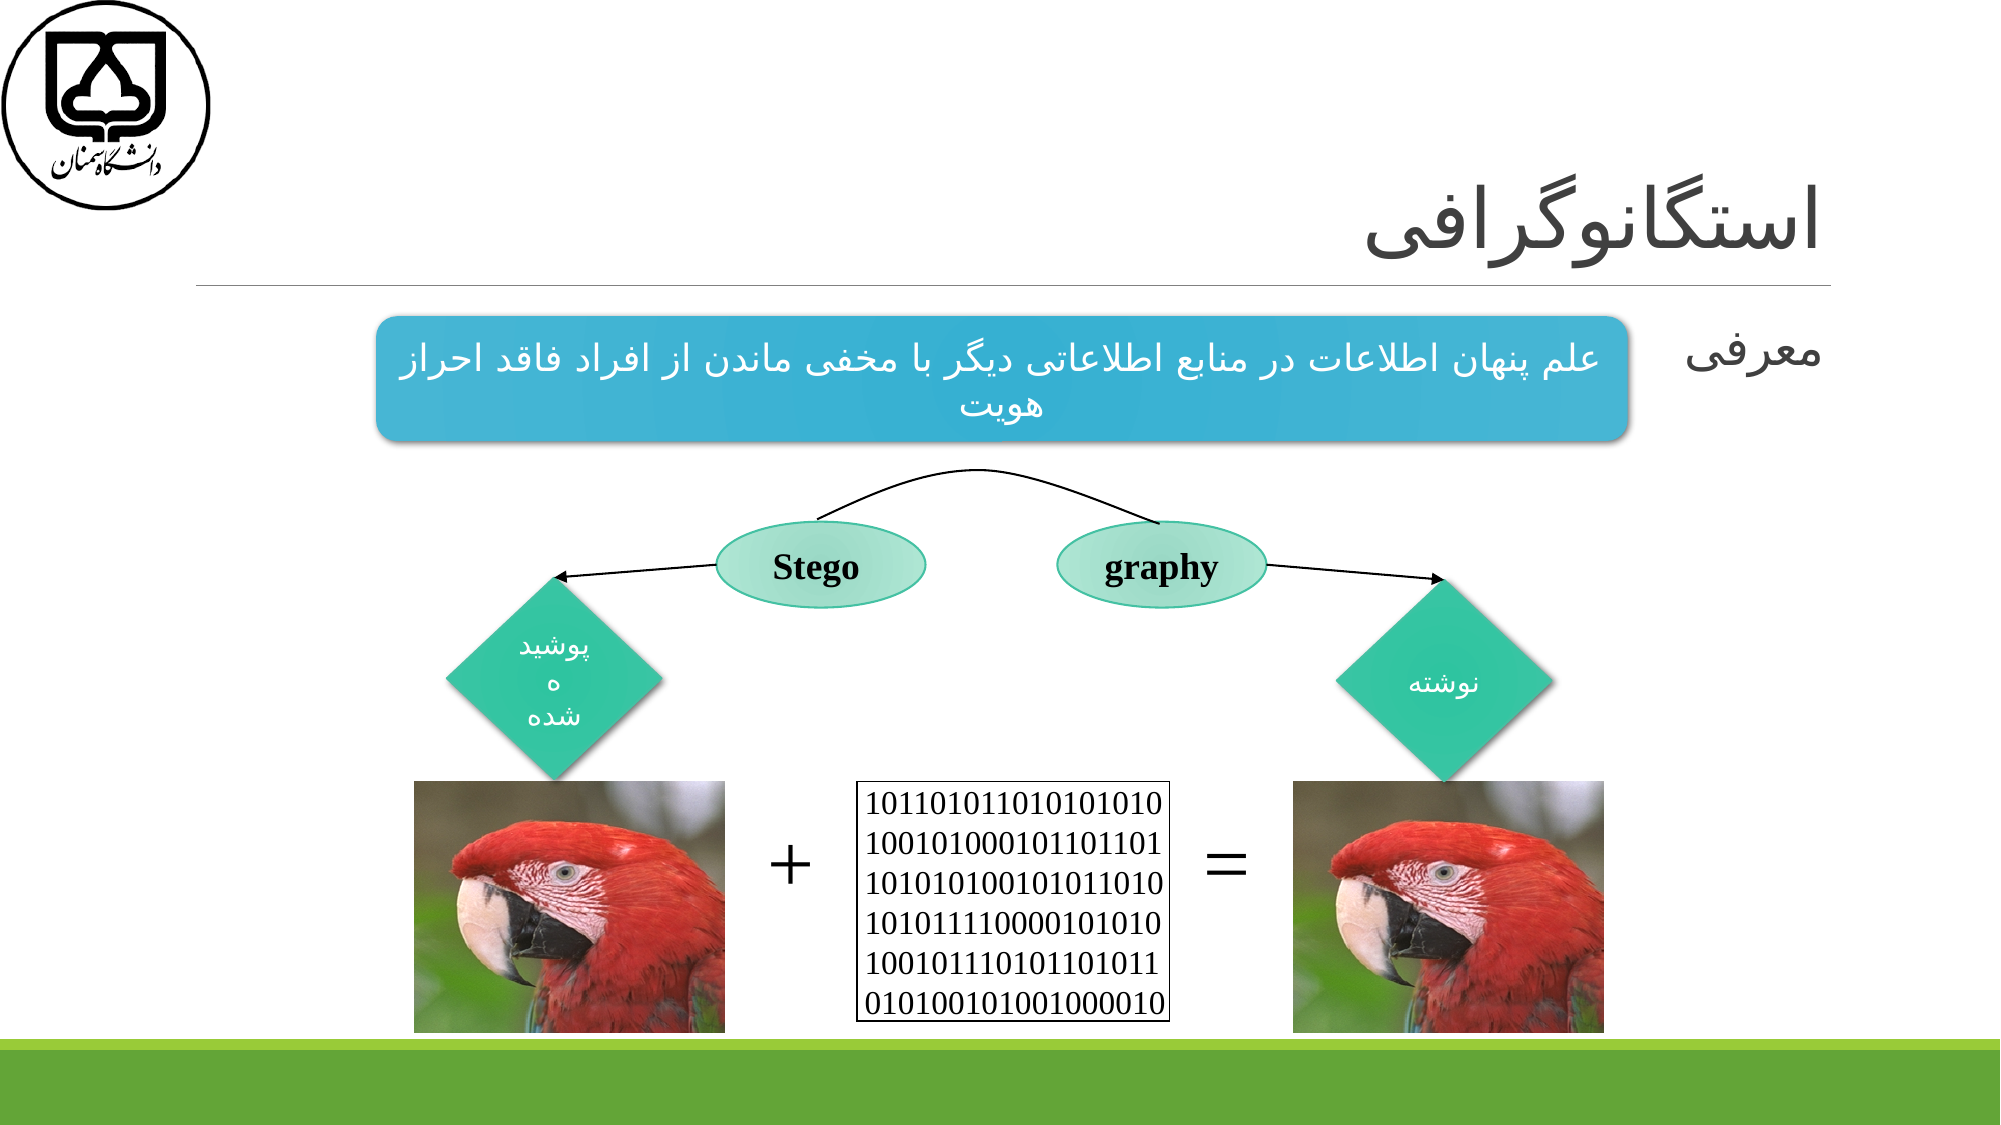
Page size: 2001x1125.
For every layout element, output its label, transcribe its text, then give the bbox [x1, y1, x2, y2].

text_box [553, 564, 717, 579]
text_box Stego [715, 520, 927, 609]
text_box + [752, 802, 830, 917]
title استگانوگرافی [321, 149, 1840, 273]
text_box پوشیده شده [445, 580, 663, 777]
text_box [816, 469, 1160, 525]
text_box معرفی [321, 304, 1840, 383]
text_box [1265, 564, 1445, 581]
picture [413, 780, 725, 1034]
picture [0, 0, 211, 211]
text_box graphy [1056, 520, 1268, 609]
text_box نوشته [1335, 585, 1553, 777]
text_box علم پنهان اطلاعات در منابع اطلاعاتی دیگر با مخفی ماندن از افراد فاقد احراز هویت [376, 316, 1628, 442]
picture [1293, 780, 1605, 1034]
text_box 101101011010101010100101000101101101101010100101011010101011110000101010100101110101101011010100101001000010 [857, 781, 1170, 1021]
text_box = [1189, 802, 1266, 917]
